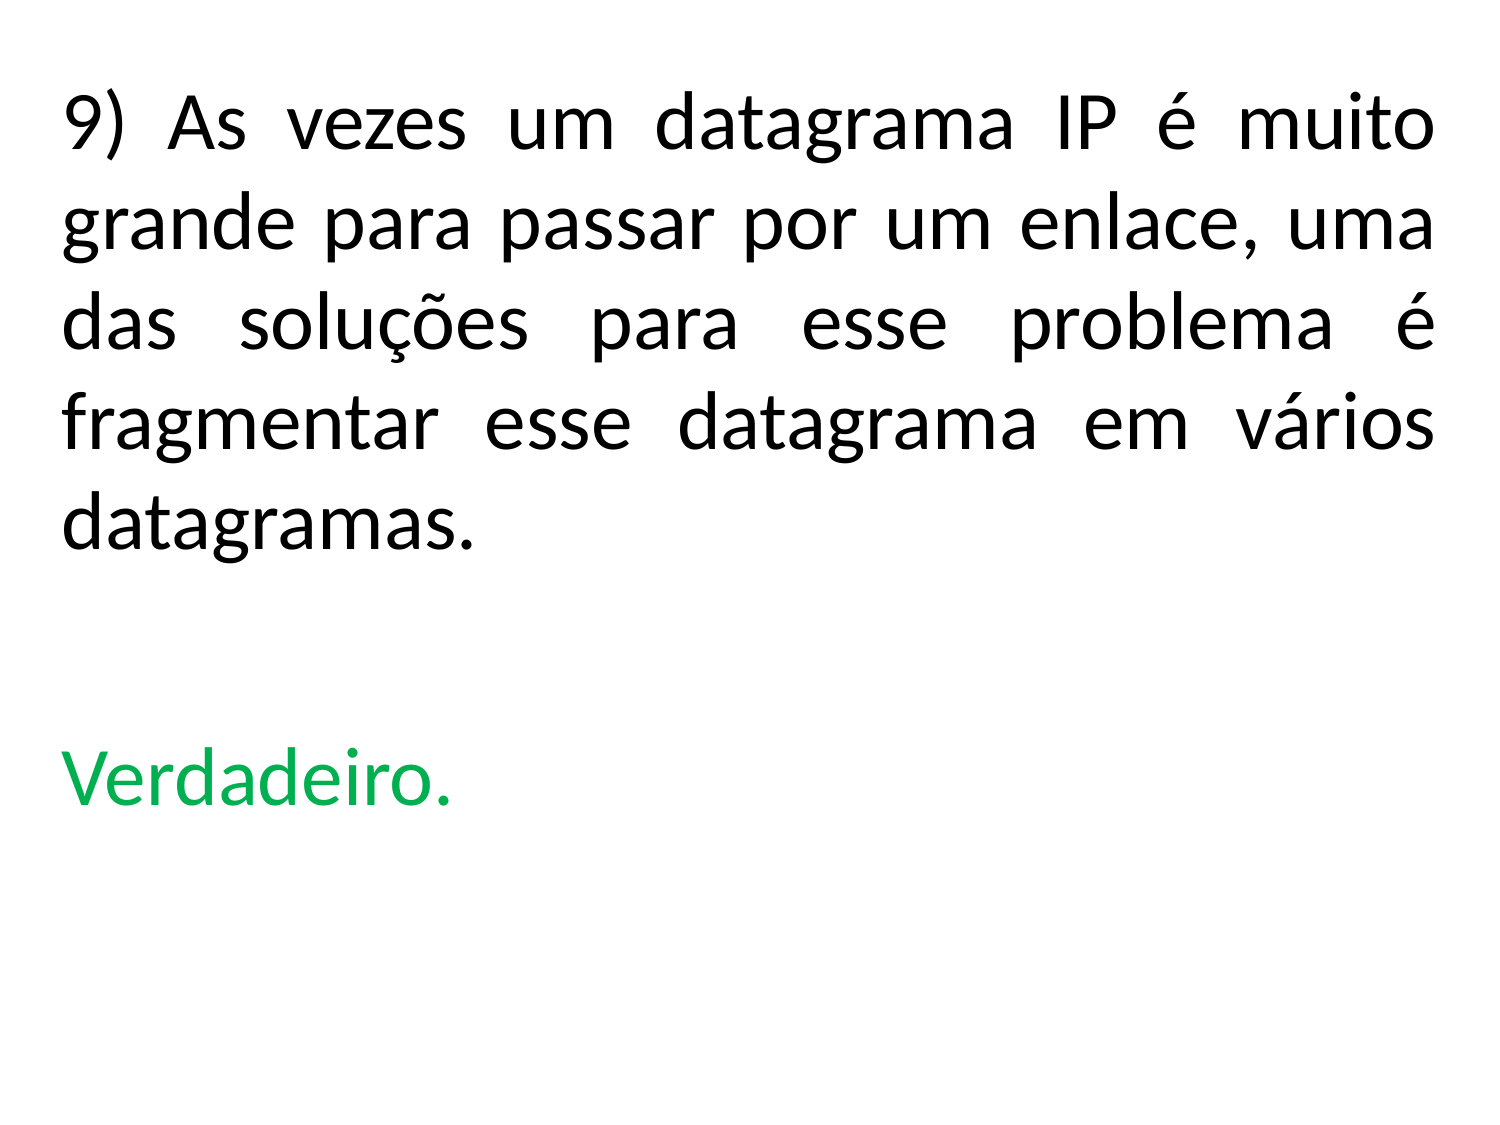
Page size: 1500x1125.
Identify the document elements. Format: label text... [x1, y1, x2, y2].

text_box 9) As vezes um datagrama IP é muito grande para passar por um enlace, uma das soluções para esse problema é fragmentar esse datagrama em vários datagramas. [46, 58, 1454, 579]
text_box Verdadeiro. [46, 714, 1454, 831]
